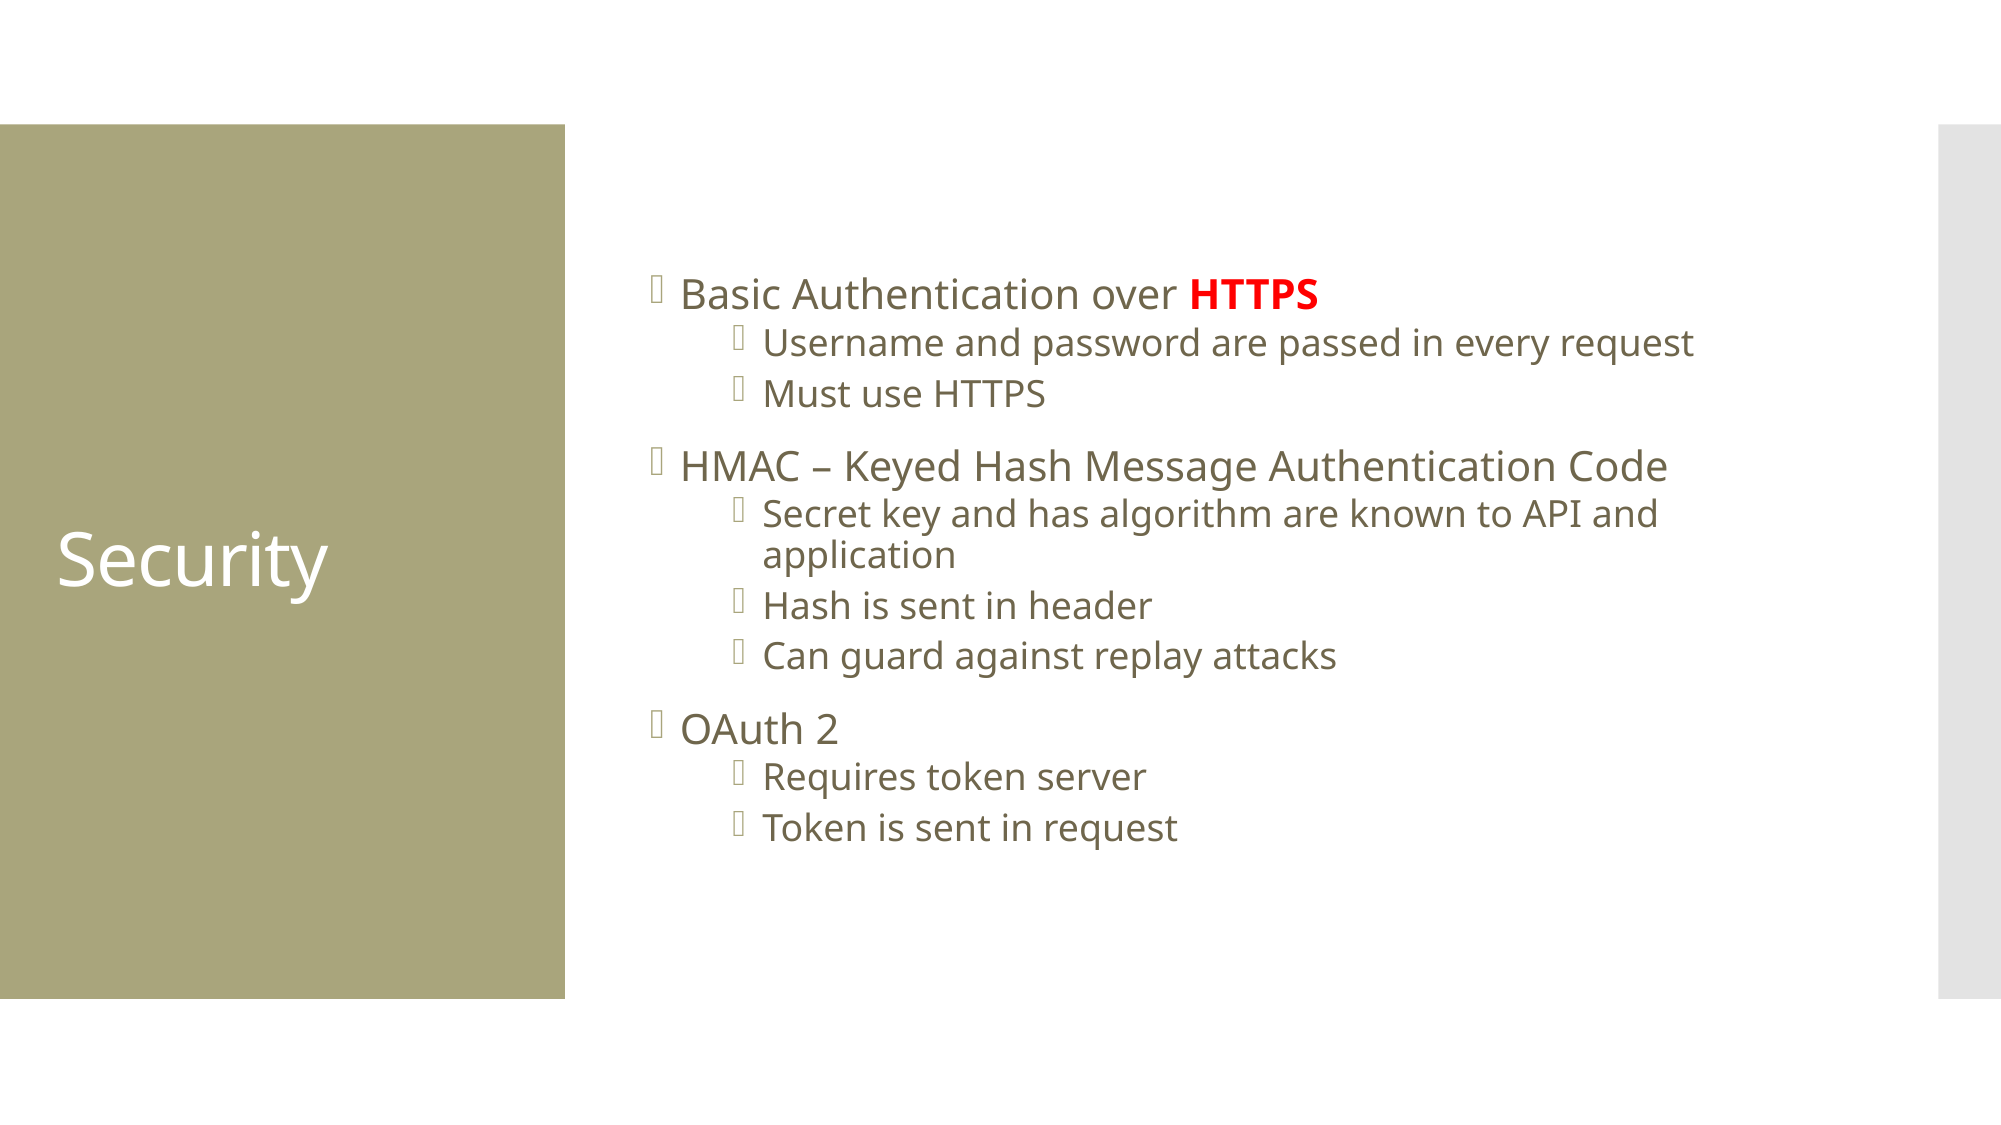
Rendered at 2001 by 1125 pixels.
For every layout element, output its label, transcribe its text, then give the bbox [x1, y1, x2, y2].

title Security [41, 184, 525, 940]
list Basic Authentication over HTTPS Username and password are passed in every request Must use HTTPS HMAC – Keyed Hash Message Authentication Code Secret key and has algorithm are known to API and application Hash is sent in header Can guard against replay attacks OAuth 2 Requires token server Token is sent in request [634, 141, 1835, 982]
